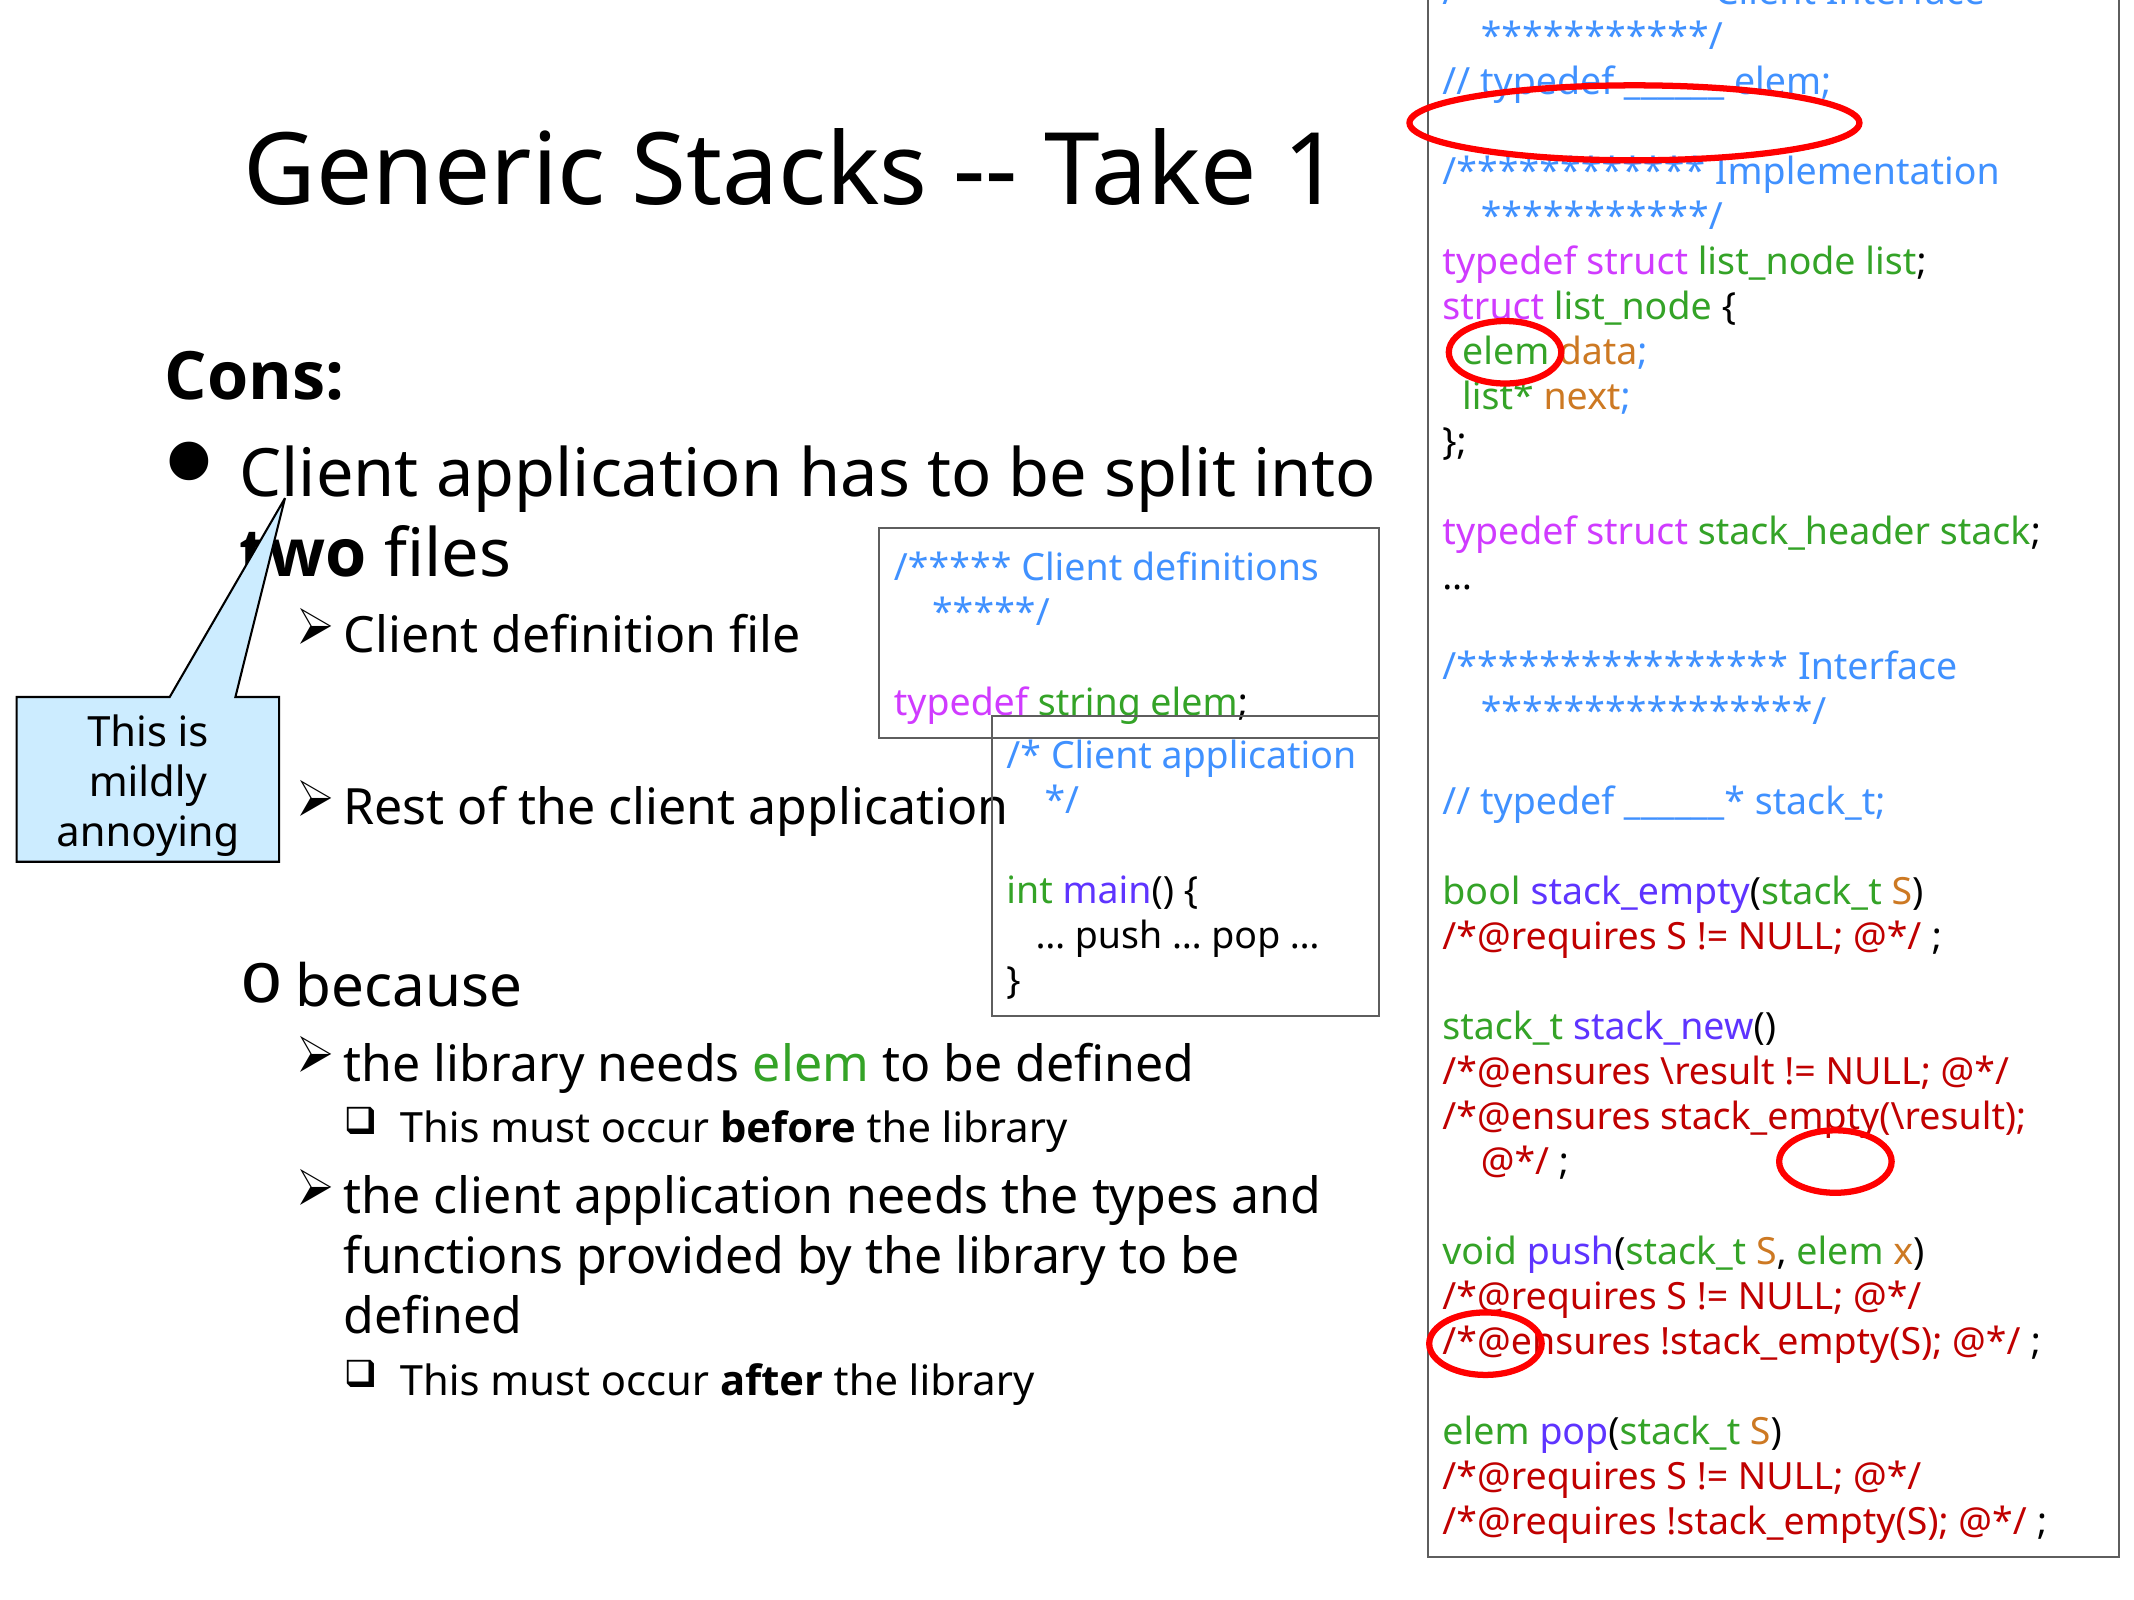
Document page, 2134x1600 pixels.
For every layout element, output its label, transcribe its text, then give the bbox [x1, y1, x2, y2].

text_box [1409, 85, 1860, 161]
list Cons: Client application has to be split into two files Client definition file Rest of the client application because the library needs elem to be defined This must occur before the library the client application needs the types and functions provided by the library to be defined This must occur after the library [155, 324, 1427, 1457]
text_box /* Client application */ int main() { … push … pop … } [991, 716, 1380, 1017]
text_box This is mildly annoying [16, 498, 286, 862]
text_box /************ Client Interface ***********/ // typedef ______ elem; /************ Implementation ***********/ typedef struct list_node list; struct list_node { elem data; list* next; }; typedef struct stack_header stack; … /**************** Interface ****************/ // typedef ______* stack_t; bool stack_empty(stack_t S) /*@requires S != NULL; @*/ ; stack_t stack_new() /*@ensures \result != NULL; @*/ /*@ensures stack_empty(\result); @*/ ; void push(stack_t S, elem x) /*@requires S != NULL; @*/ /*@ensures !stack_empty(S); @*/ ; elem pop(stack_t S) /*@requires S != NULL; @*/ /*@requires !stack_empty(S); @*/ ; [1427, 0, 2120, 1558]
title Generic Stacks -- Take 1 [155, 41, 1427, 289]
text_box /***** Client definitions *****/ typedef string elem; [879, 528, 1380, 739]
text_box [1429, 1312, 1542, 1375]
text_box [1448, 321, 1562, 384]
text_box [1779, 1130, 1892, 1193]
